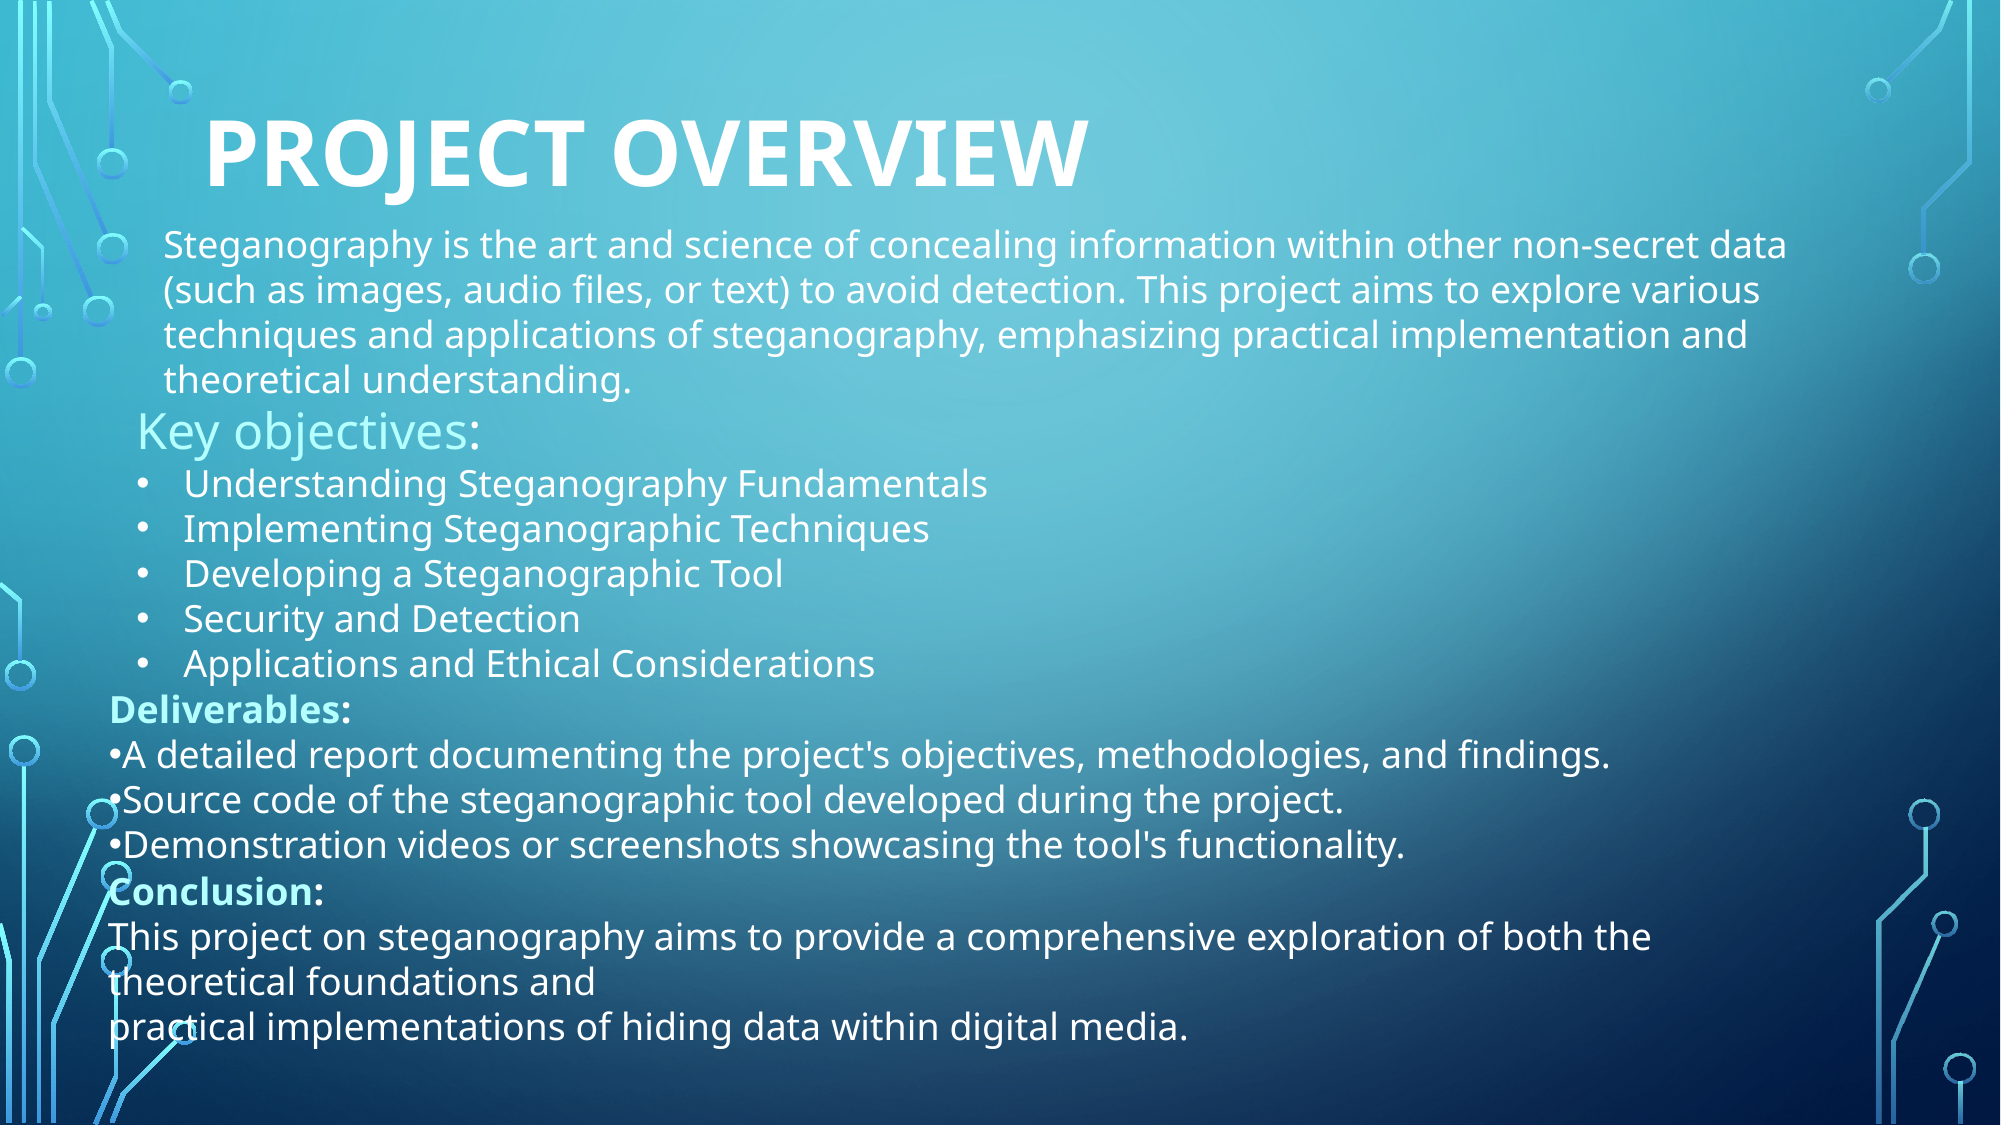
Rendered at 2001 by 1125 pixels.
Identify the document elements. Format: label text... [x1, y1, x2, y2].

text_box Key objectives: Understanding Steganography Fundamentals Implementing Steganographic Techniques Developing a Steganographic Tool Security and Detection Applications and Ethical Considerations [121, 392, 1005, 678]
title Project overview [187, 49, 1813, 213]
text_box Steganography is the art and science of concealing information within other non-secret data (such as images, audio files, or text) to avoid detection. This project aims to explore various techniques and applications of steganography, emphasizing practical implementation and theoretical understanding. [148, 213, 1871, 409]
text_box Deliverables: A detailed report documenting the project's objectives, methodologies, and findings. Source code of the steganographic tool developed during the project. Demonstration videos or screenshots showcasing the tool's functionality. [94, 678, 1628, 919]
text_box Conclusion: This project on steganography aims to provide a comprehensive exploration of both the theoretical foundations and practical implementations of hiding data within digital media. [93, 860, 1679, 1100]
